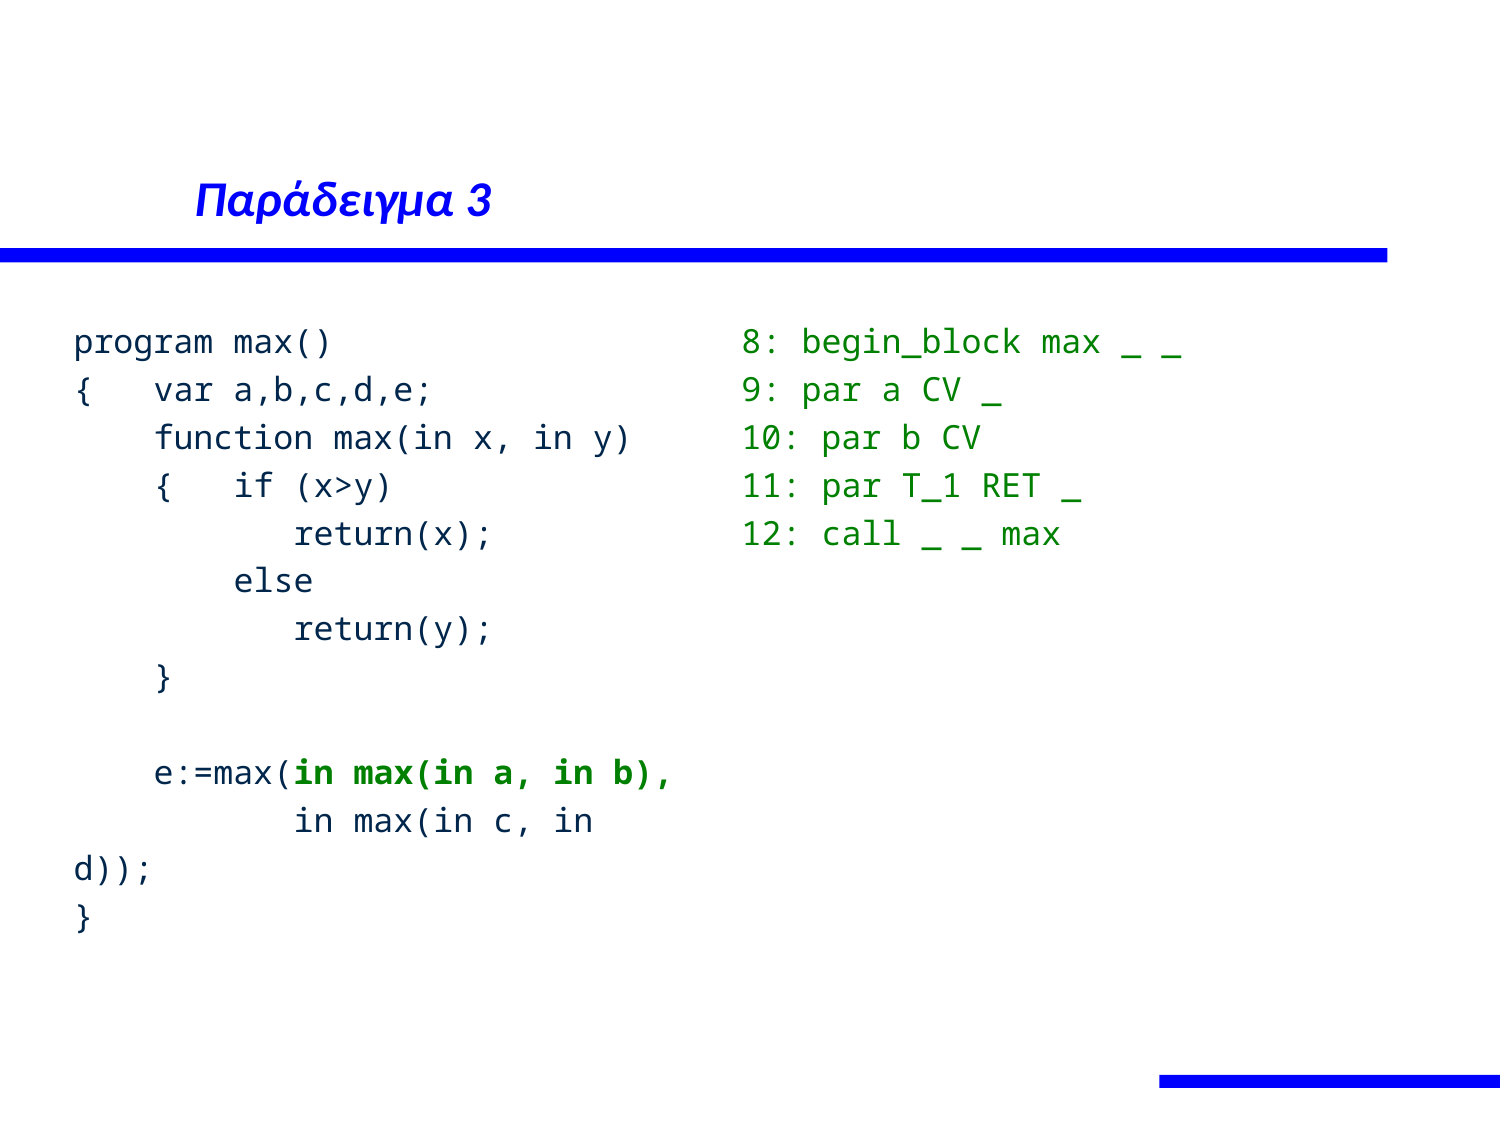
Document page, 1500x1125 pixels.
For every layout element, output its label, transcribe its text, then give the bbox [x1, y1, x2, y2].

text_box 8: begin_block max _ _ 9: par a CV _ 10: par b CV 11: par T_1 RET _ 12: call _ _ max [726, 304, 1376, 1090]
title Παράδειγμα 3 [179, 46, 1455, 235]
list program max() { var a,b,c,d,e; function max(in x, in y) { if (x>y) return(x); else return(y); } e:=max(in max(in a, in b), in max(in c, in d)); } [58, 304, 708, 993]
